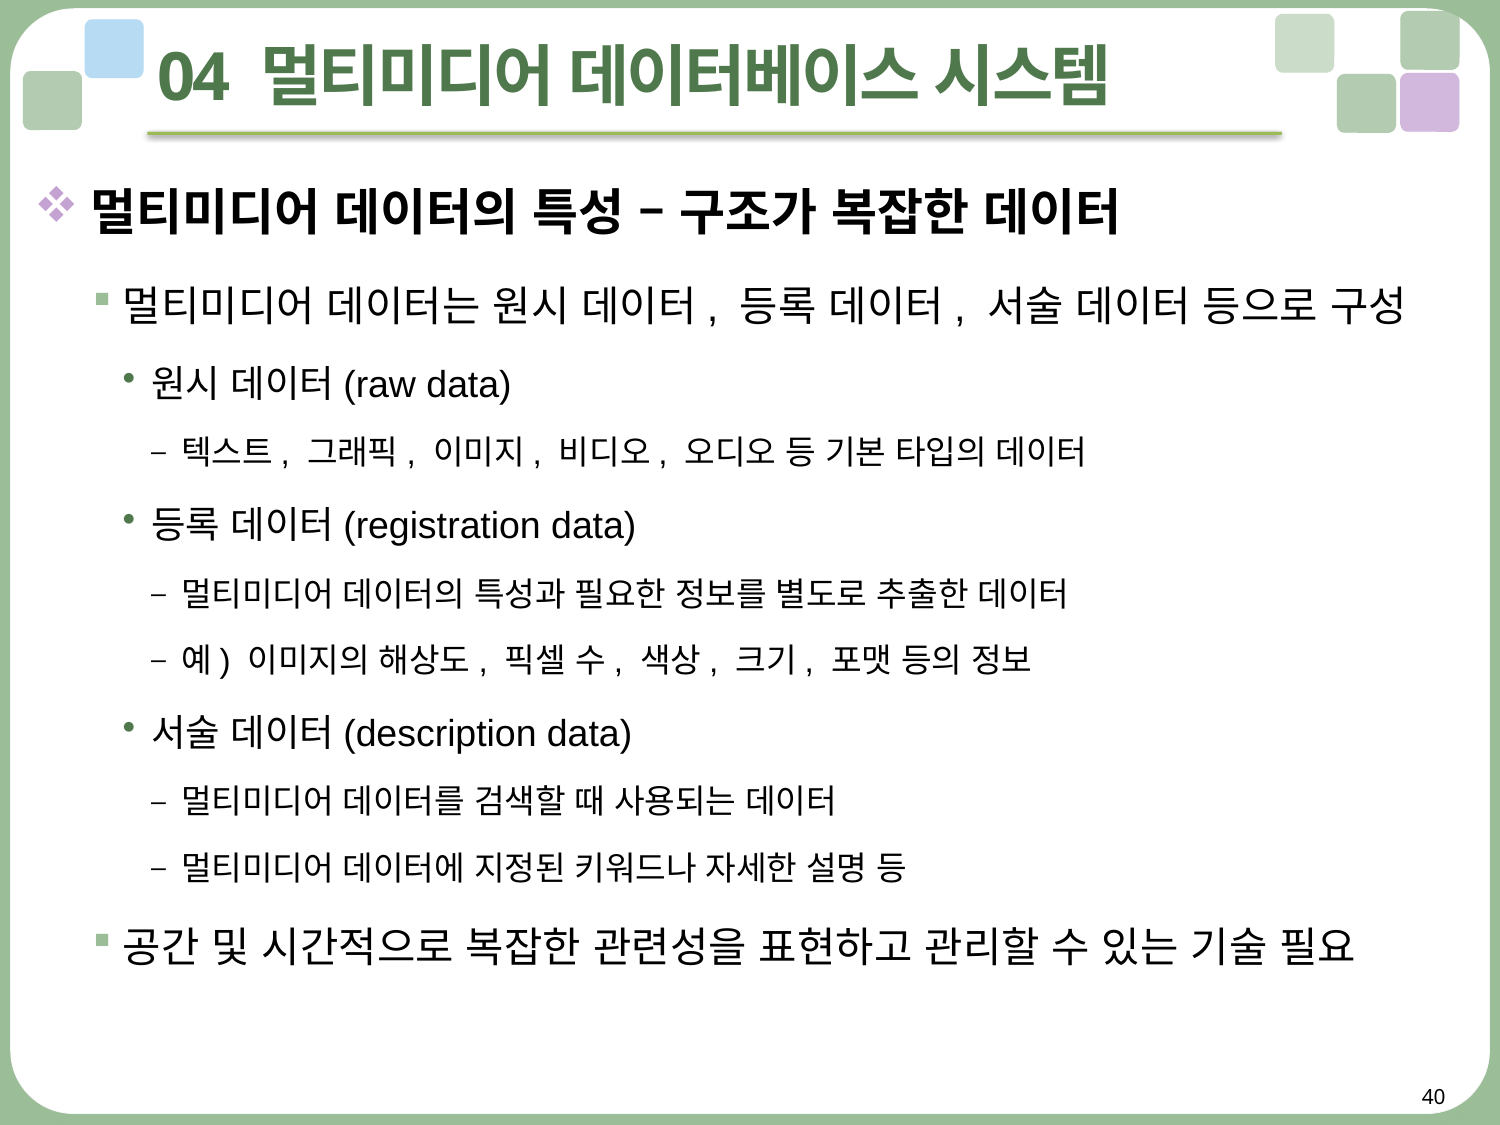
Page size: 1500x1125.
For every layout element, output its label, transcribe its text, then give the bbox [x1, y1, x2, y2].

title 04 멀티미디어 데이터베이스 시스템 [142, 25, 1459, 123]
list 멀티미디어 데이터의 특성 – 구조가 복잡한 데이터 멀티미디어 데이터는 원시 데이터, 등록 데이터, 서술 데이터 등으로 구성 원시 데이터(raw data) 텍스트, 그래픽, 이미지, 비디오, 오디오 등 기본 타입의 데이터 등록 데이터(registration data) 멀티미디어 데이터의 특성과 필요한 정보를 별도로 추출한 데이터 예) 이미지의 해상도, 픽셀 수, 색상, 크기, 포맷 등의 정보 서술 데이터(description data) 멀티미디어 데이터를 검색할 때 사용되는 데이터 멀티미디어 데이터에 지정된 키워드나 자세한 설명 등 공간 및 시간적으로 복잡한 관련성을 표현하고 관리할 수 있는 기술 필요 [19, 172, 1489, 1083]
picture [0, 0, 1500, 1125]
